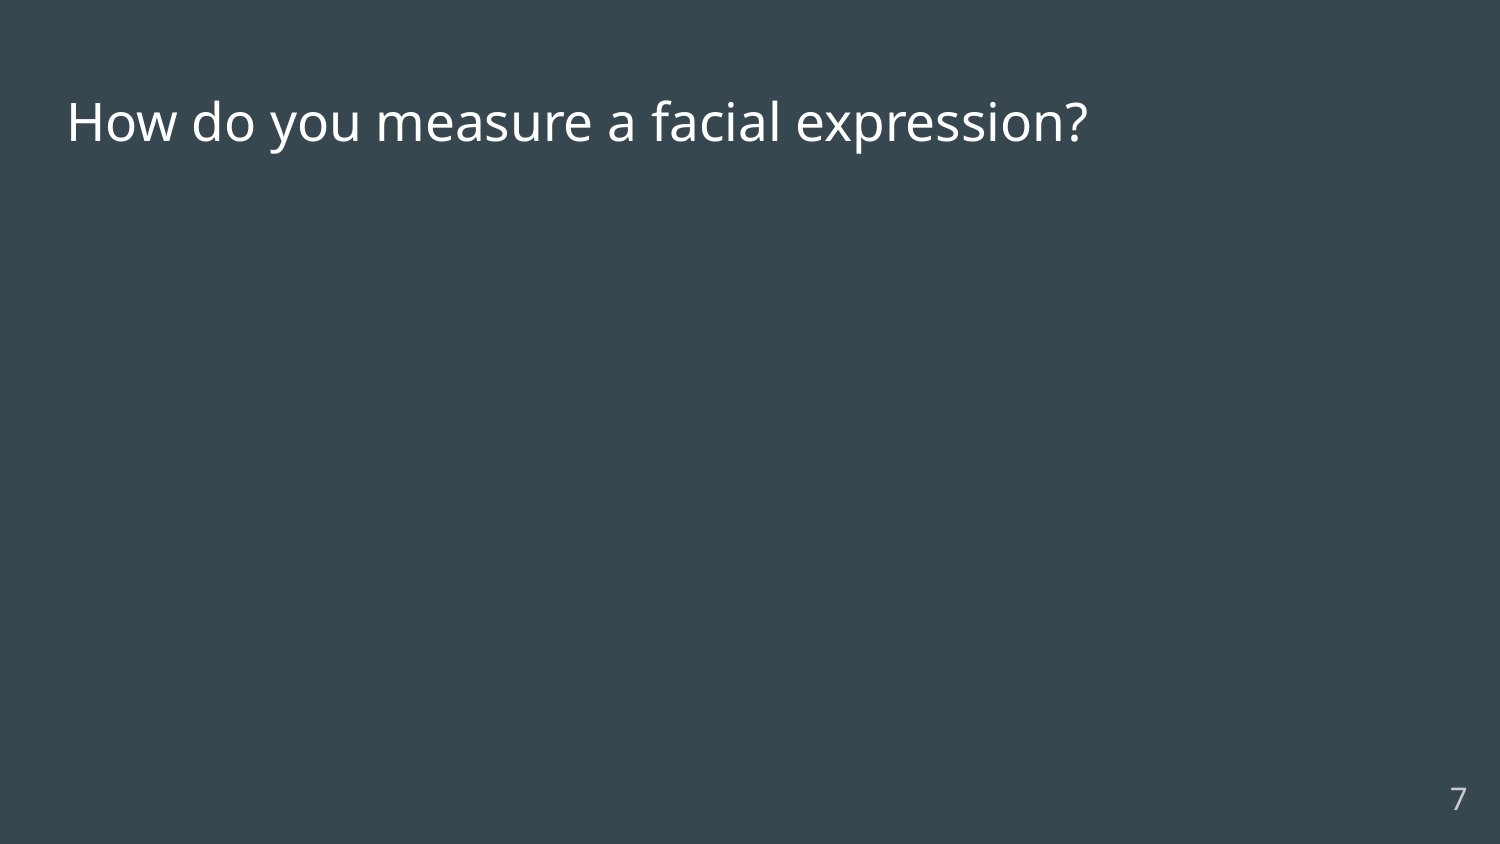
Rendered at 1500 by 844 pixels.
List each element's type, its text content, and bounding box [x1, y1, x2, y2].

title How do you measure a facial expression? [51, 72, 1449, 167]
slide_number ‹#› [1392, 767, 1483, 833]
